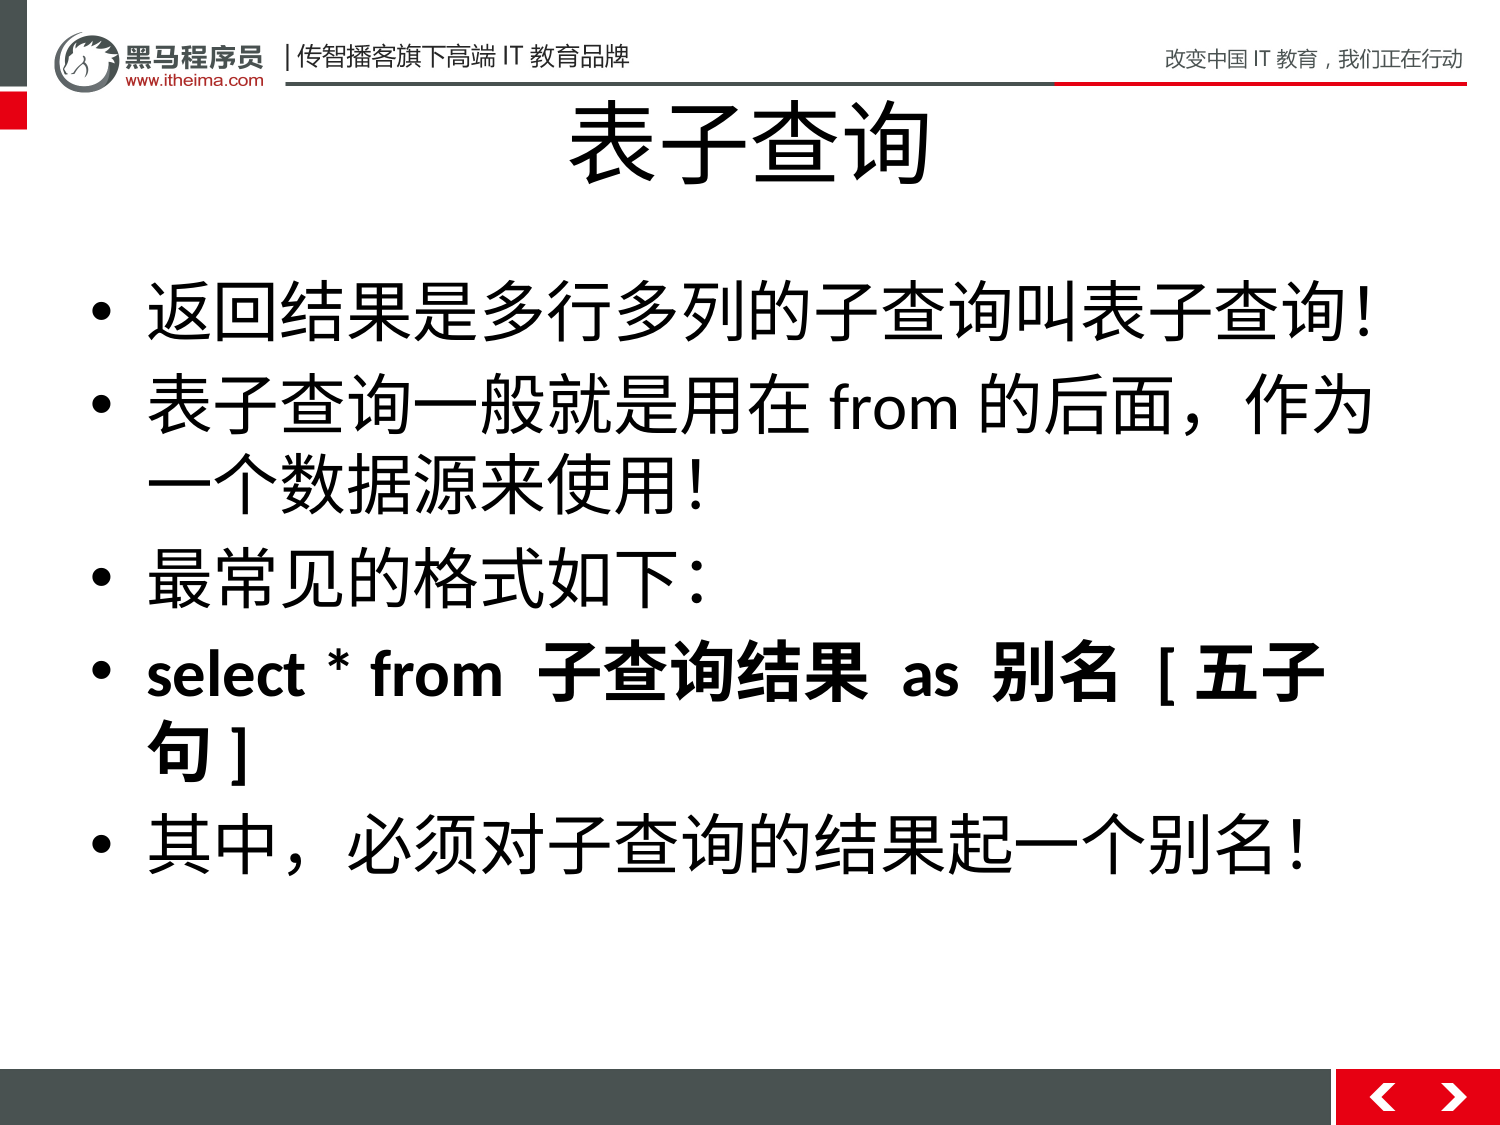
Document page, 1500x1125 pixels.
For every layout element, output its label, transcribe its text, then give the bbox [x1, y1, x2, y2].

title 表子查询 [75, 78, 1425, 262]
picture [0, 0, 1500, 1125]
list 返回结果是多行多列的子查询叫表子查询！ 表子查询一般就是用在from的后面，作为一个数据源来使用！ 最常见的格式如下： select * from 子查询结果 as 别名 [五子句] 其中，必须对子查询的结果起一个别名！ [75, 262, 1425, 1005]
